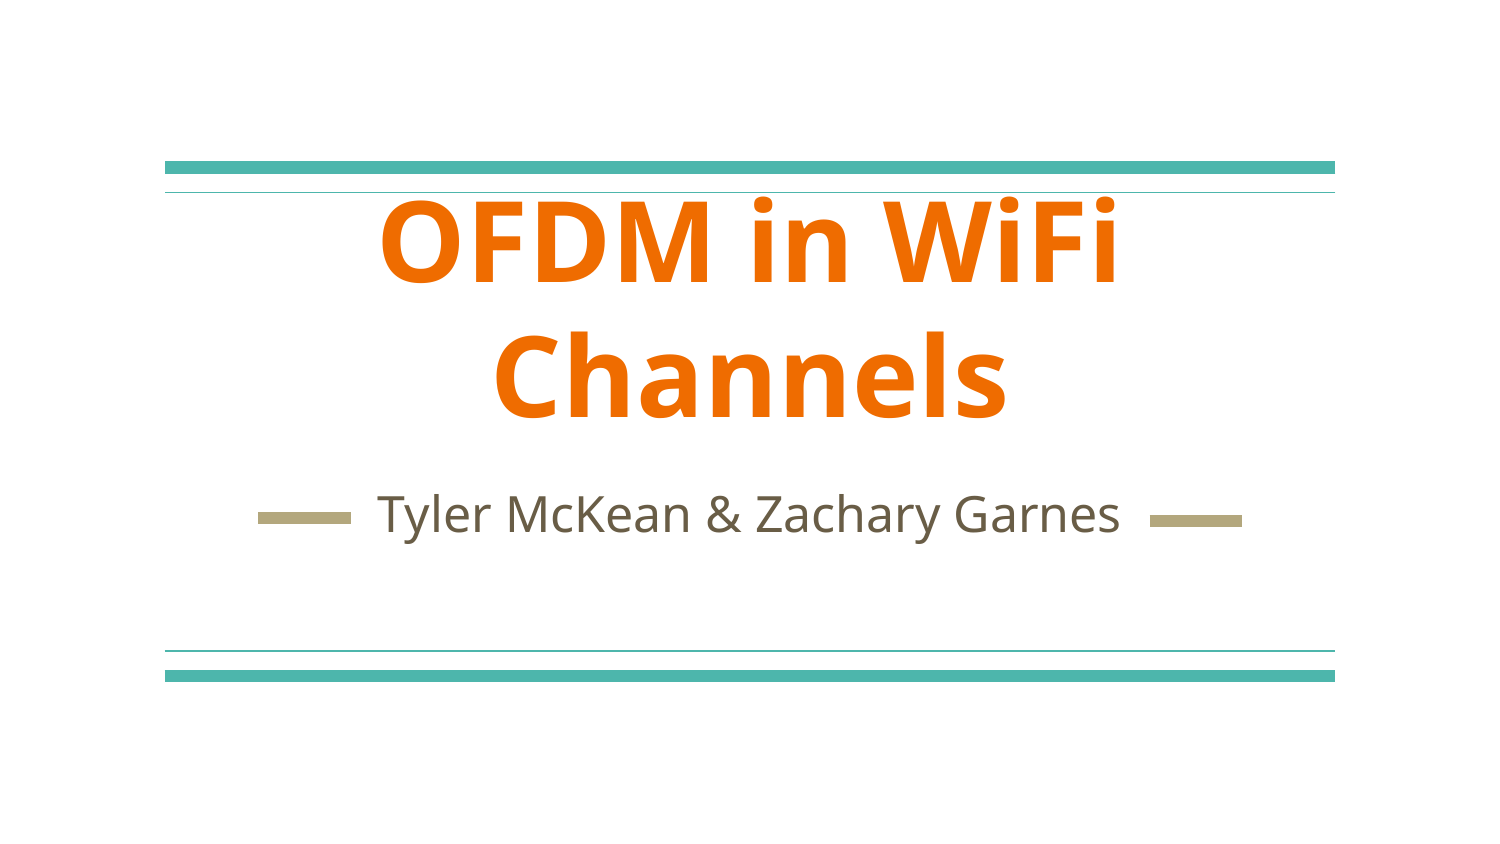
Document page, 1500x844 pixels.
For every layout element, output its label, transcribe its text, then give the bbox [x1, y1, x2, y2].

title OFDM in WiFi Channels [164, 287, 1336, 456]
subtitle Tyler McKean & Zachary Garnes [350, 467, 1150, 598]
